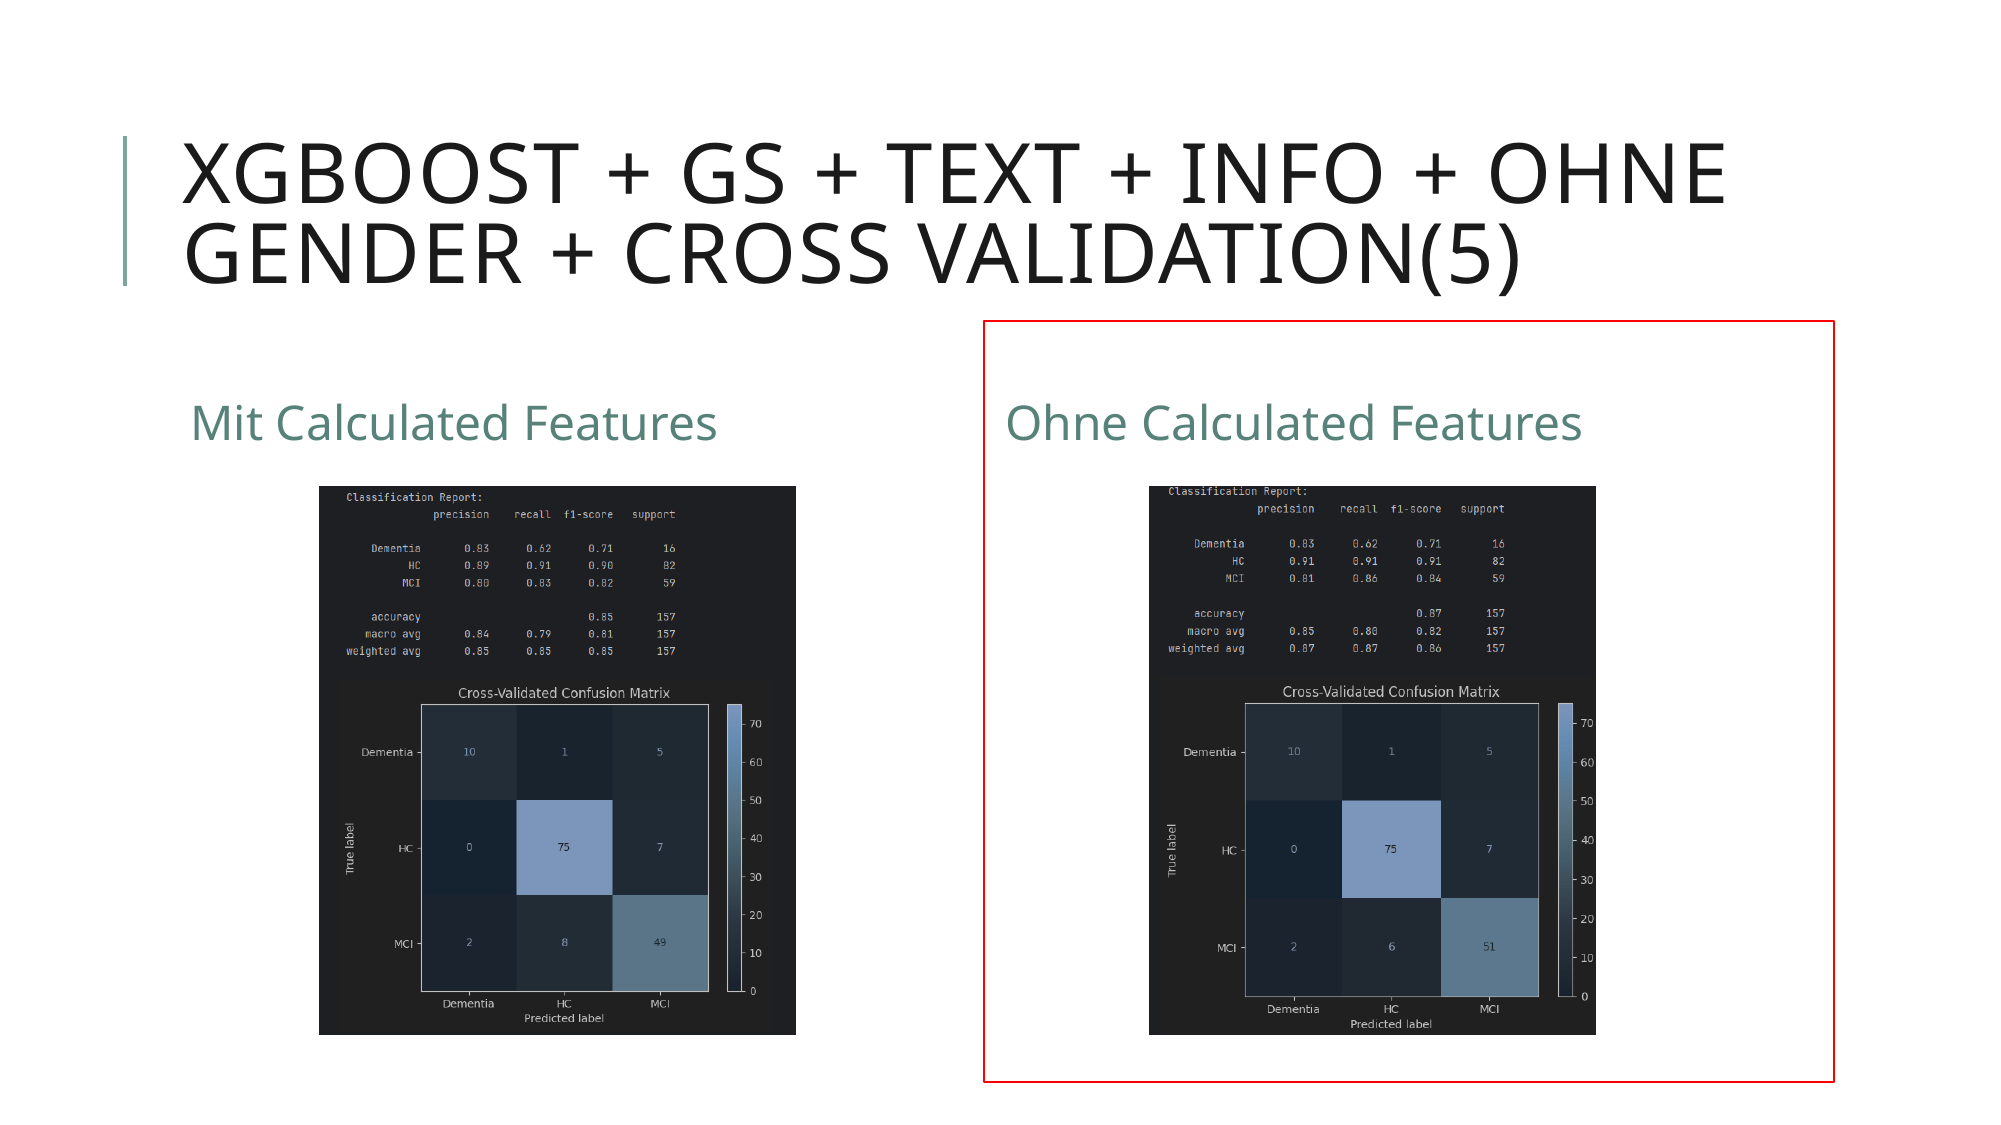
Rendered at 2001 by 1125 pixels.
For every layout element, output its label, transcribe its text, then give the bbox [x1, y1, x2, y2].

list Mit Calculated Features [168, 357, 948, 493]
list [1149, 486, 1596, 1036]
text_box [983, 320, 1835, 1083]
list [319, 486, 797, 1036]
title XGBoost + GS + Text + Info + ohne Gender + Cross Validation(5) [168, 96, 1763, 342]
